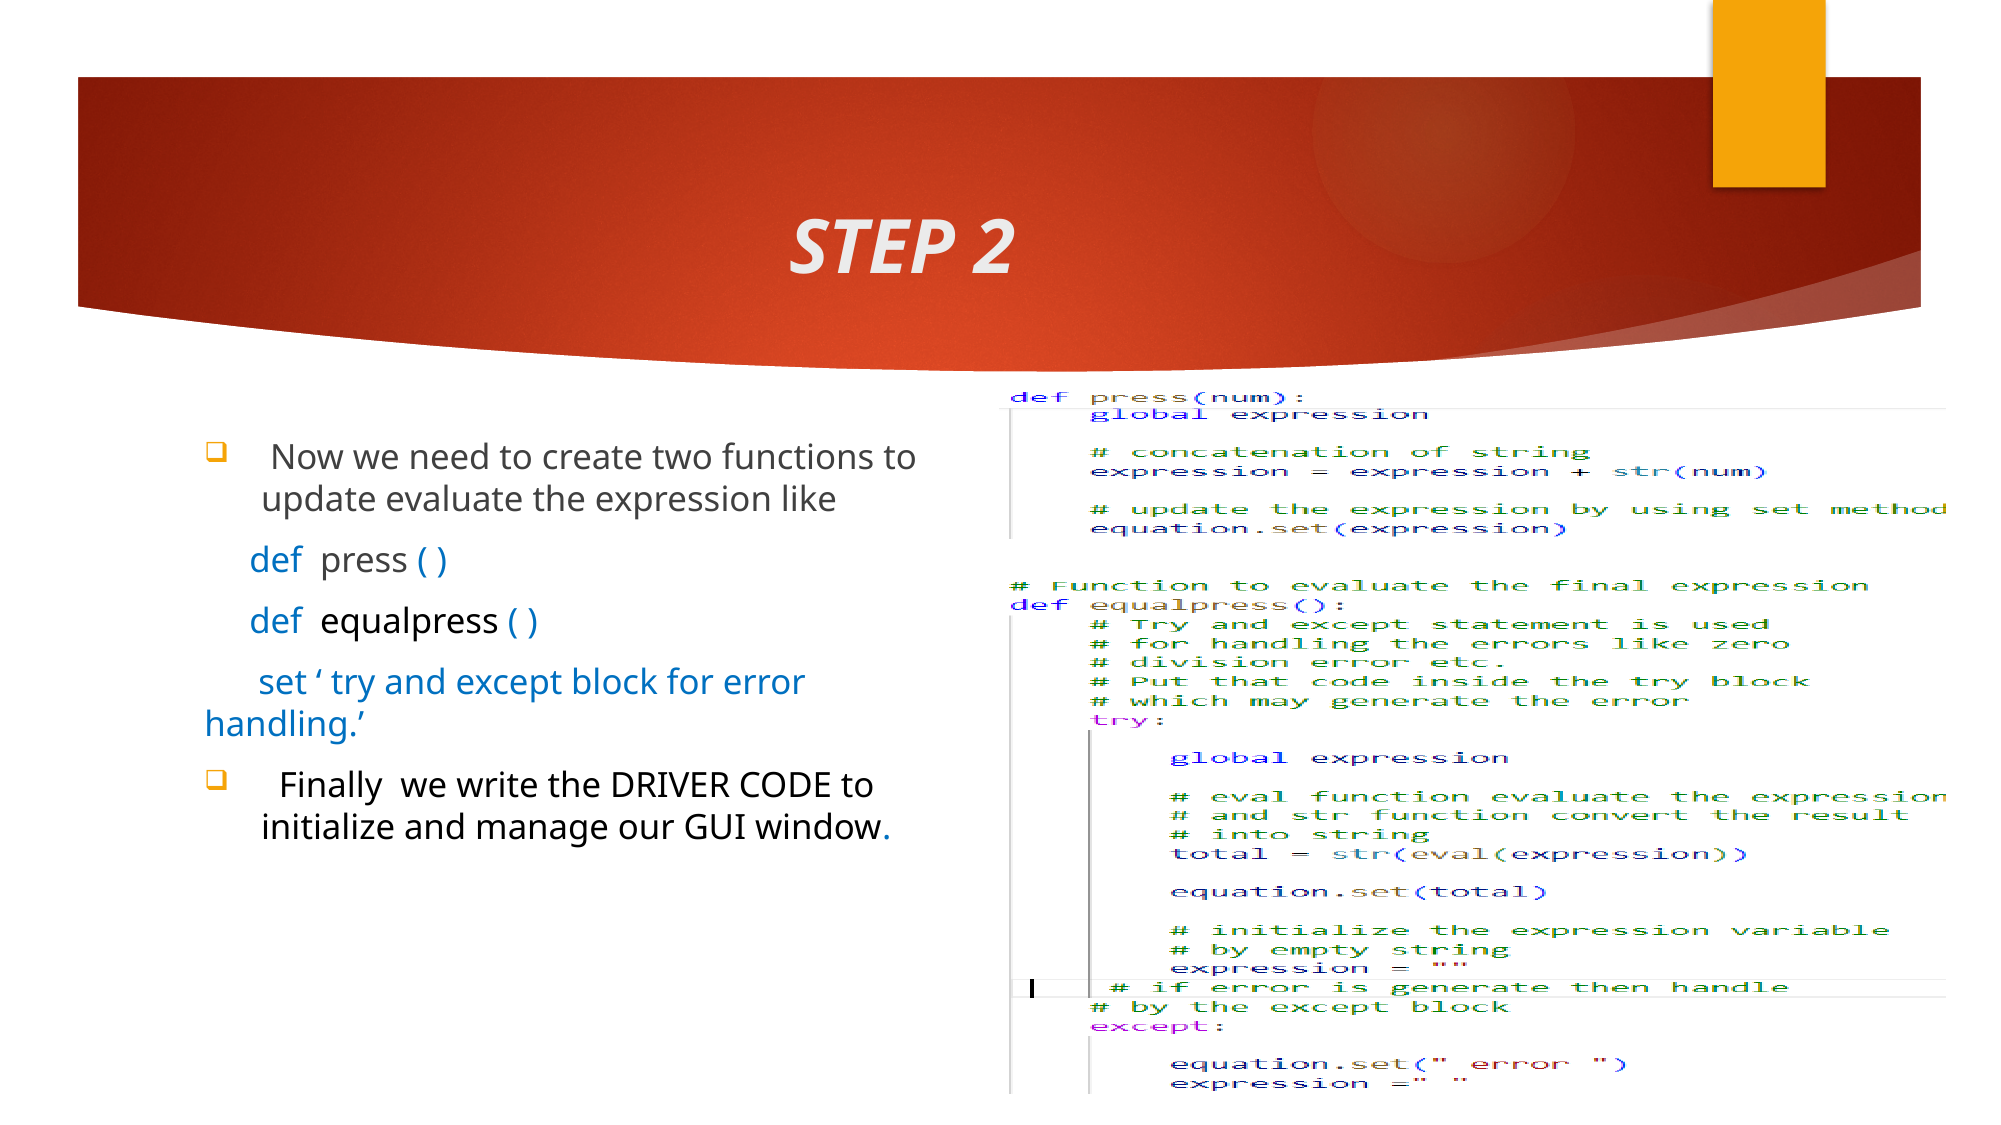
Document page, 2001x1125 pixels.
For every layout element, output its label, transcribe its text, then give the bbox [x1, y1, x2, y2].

list Now we need to create two functions to update evaluate the expression like def press ( ) def equalpress ( ) set ‘ try and except block for error handling.’ Finally we write the DRIVER CODE to initialize and manage our GUI window. [189, 427, 960, 988]
picture [999, 388, 1946, 1095]
title STEP 2 [189, 155, 1627, 333]
